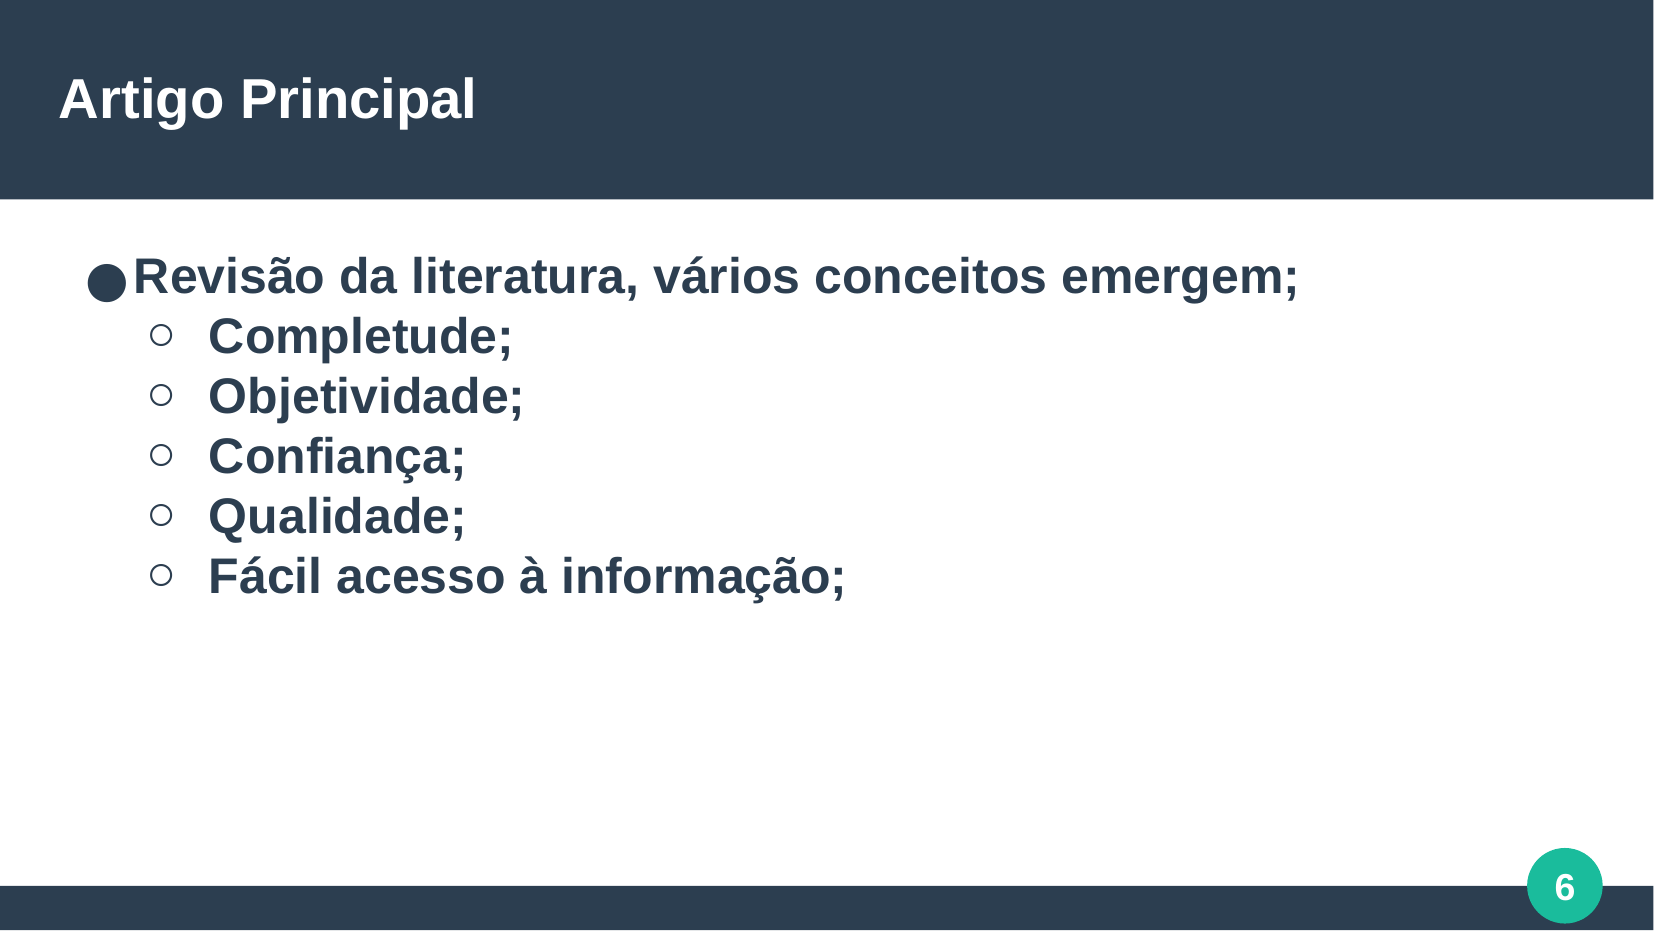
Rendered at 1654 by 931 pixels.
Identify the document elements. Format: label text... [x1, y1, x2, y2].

text_box Revisão da literatura, vários conceitos emergem; Completude; Objetividade; Confiança; Qualidade; Fácil acesso à informação; [58, 243, 1595, 864]
text_box Artigo Principal [58, 36, 1595, 156]
